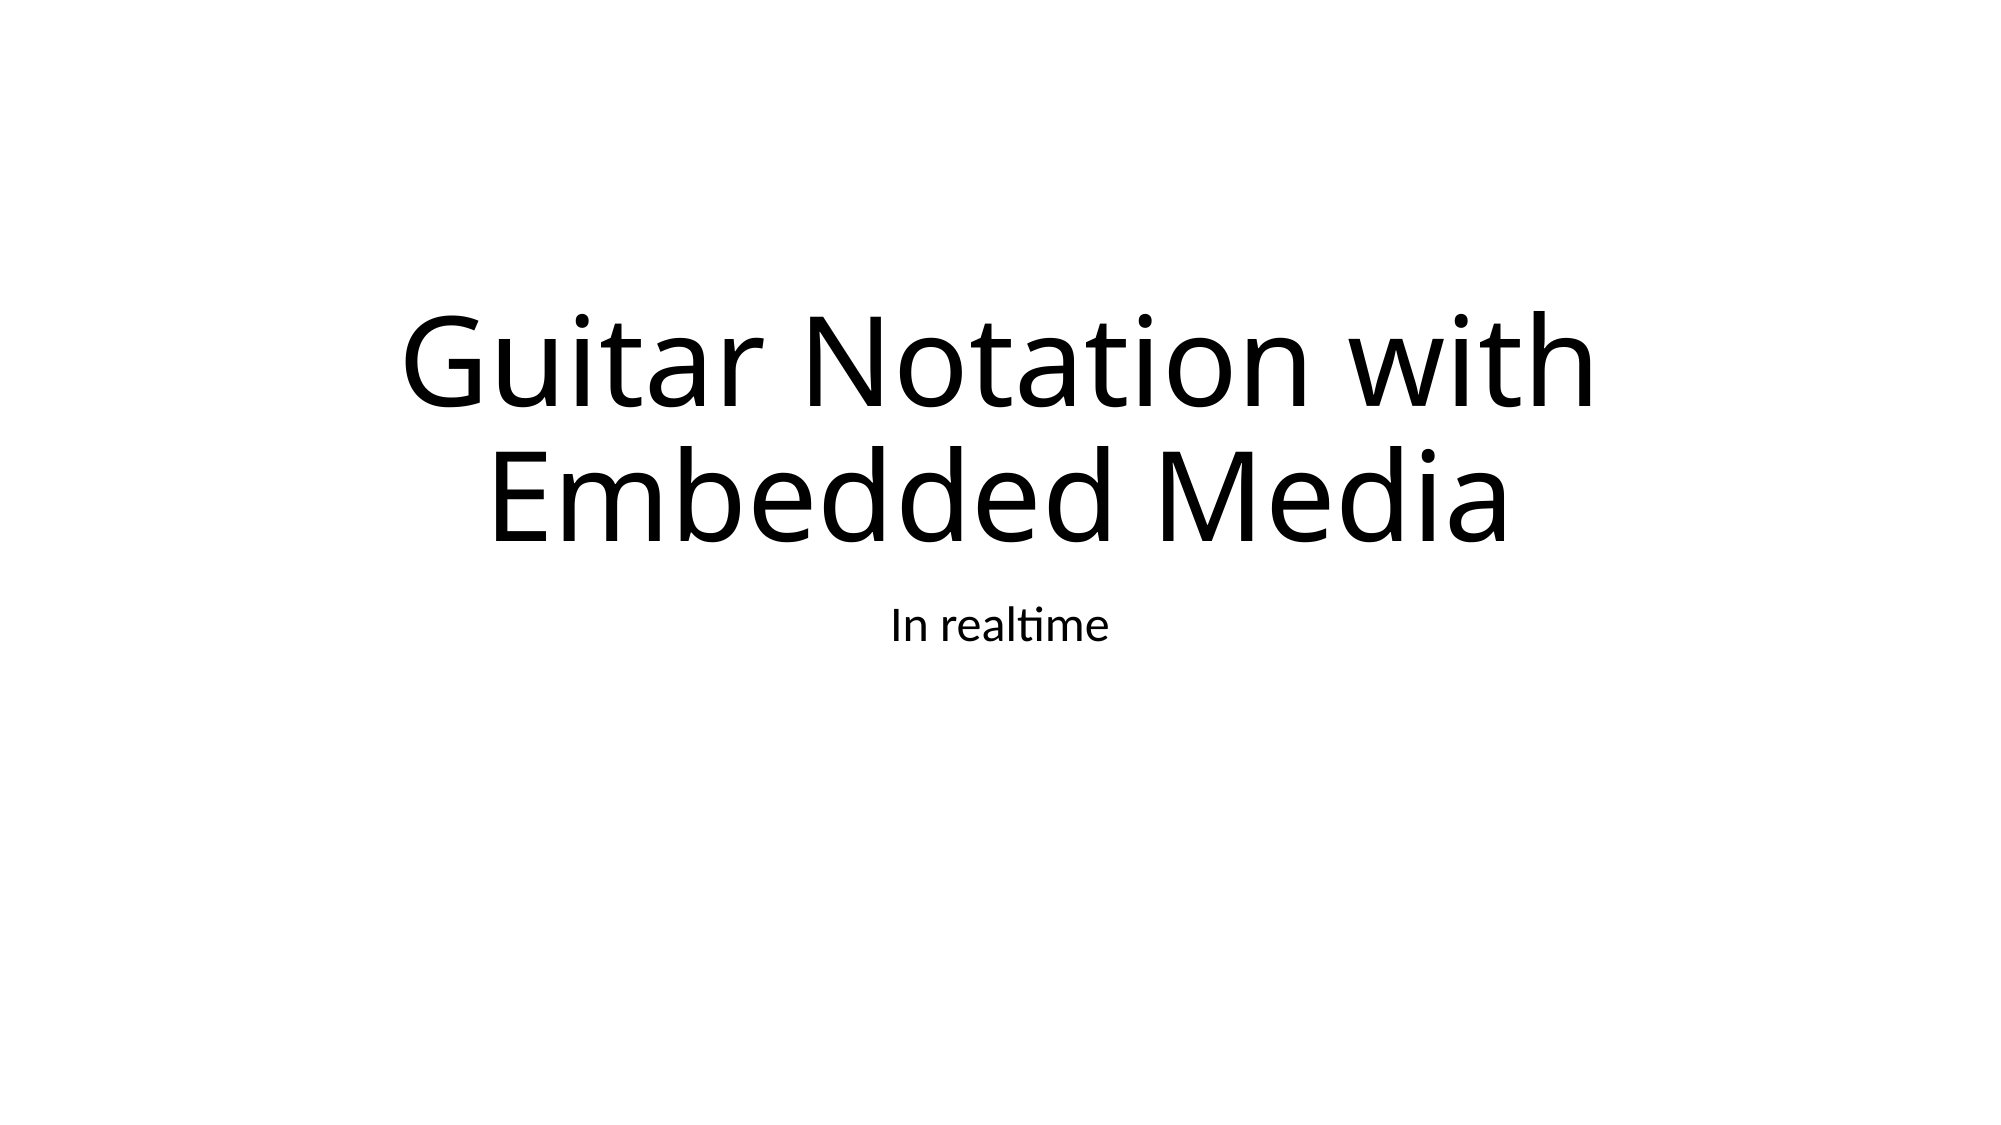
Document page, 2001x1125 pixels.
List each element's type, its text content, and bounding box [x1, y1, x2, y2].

subtitle In realtime [249, 590, 1750, 863]
title Guitar Notation with Embedded Media [249, 184, 1750, 576]
